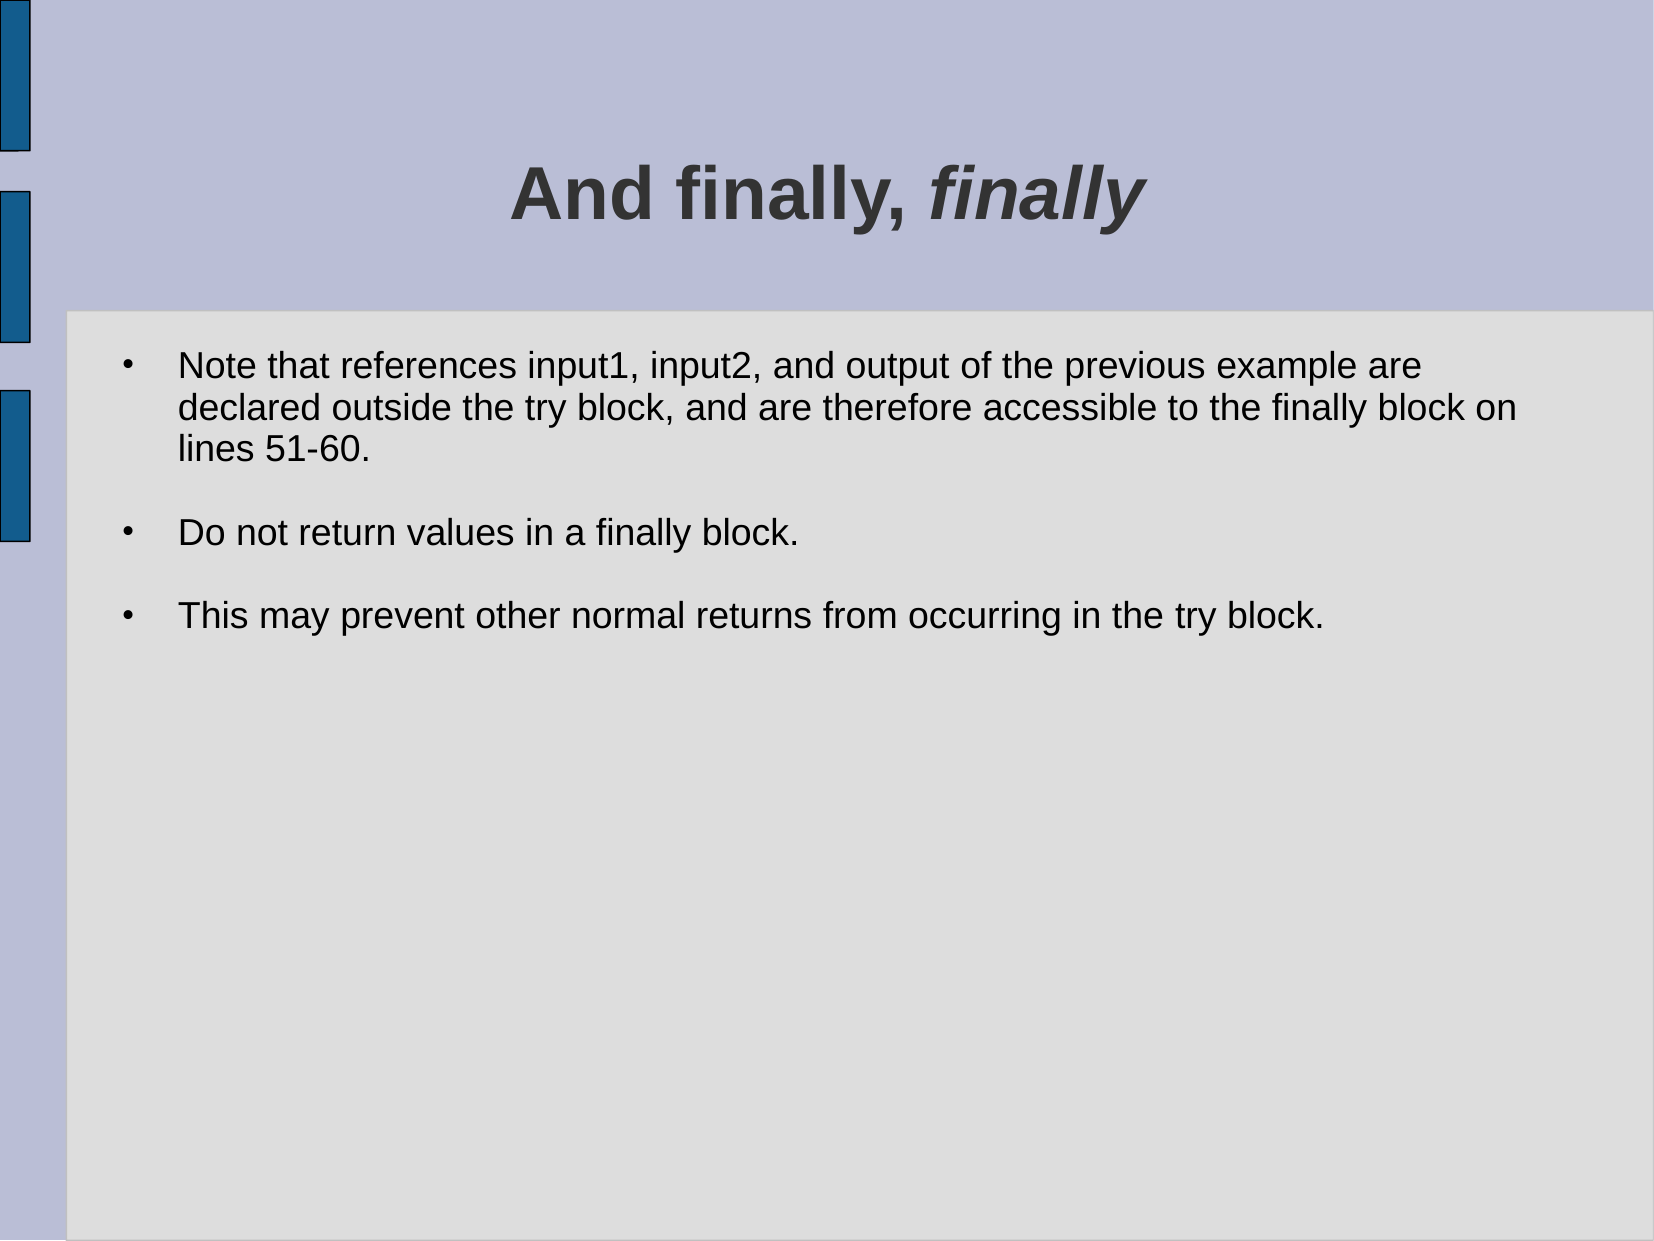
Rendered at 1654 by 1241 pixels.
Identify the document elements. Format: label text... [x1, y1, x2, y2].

title And finally, finally [121, 90, 1534, 298]
list Note that references input1, input2, and output of the previous example are declared outside the try block, and are therefore accessible to the finally block on lines 51-60. Do not return values in a finally block. This may prevent other normal returns from occurring in the try block. [121, 344, 1534, 1126]
